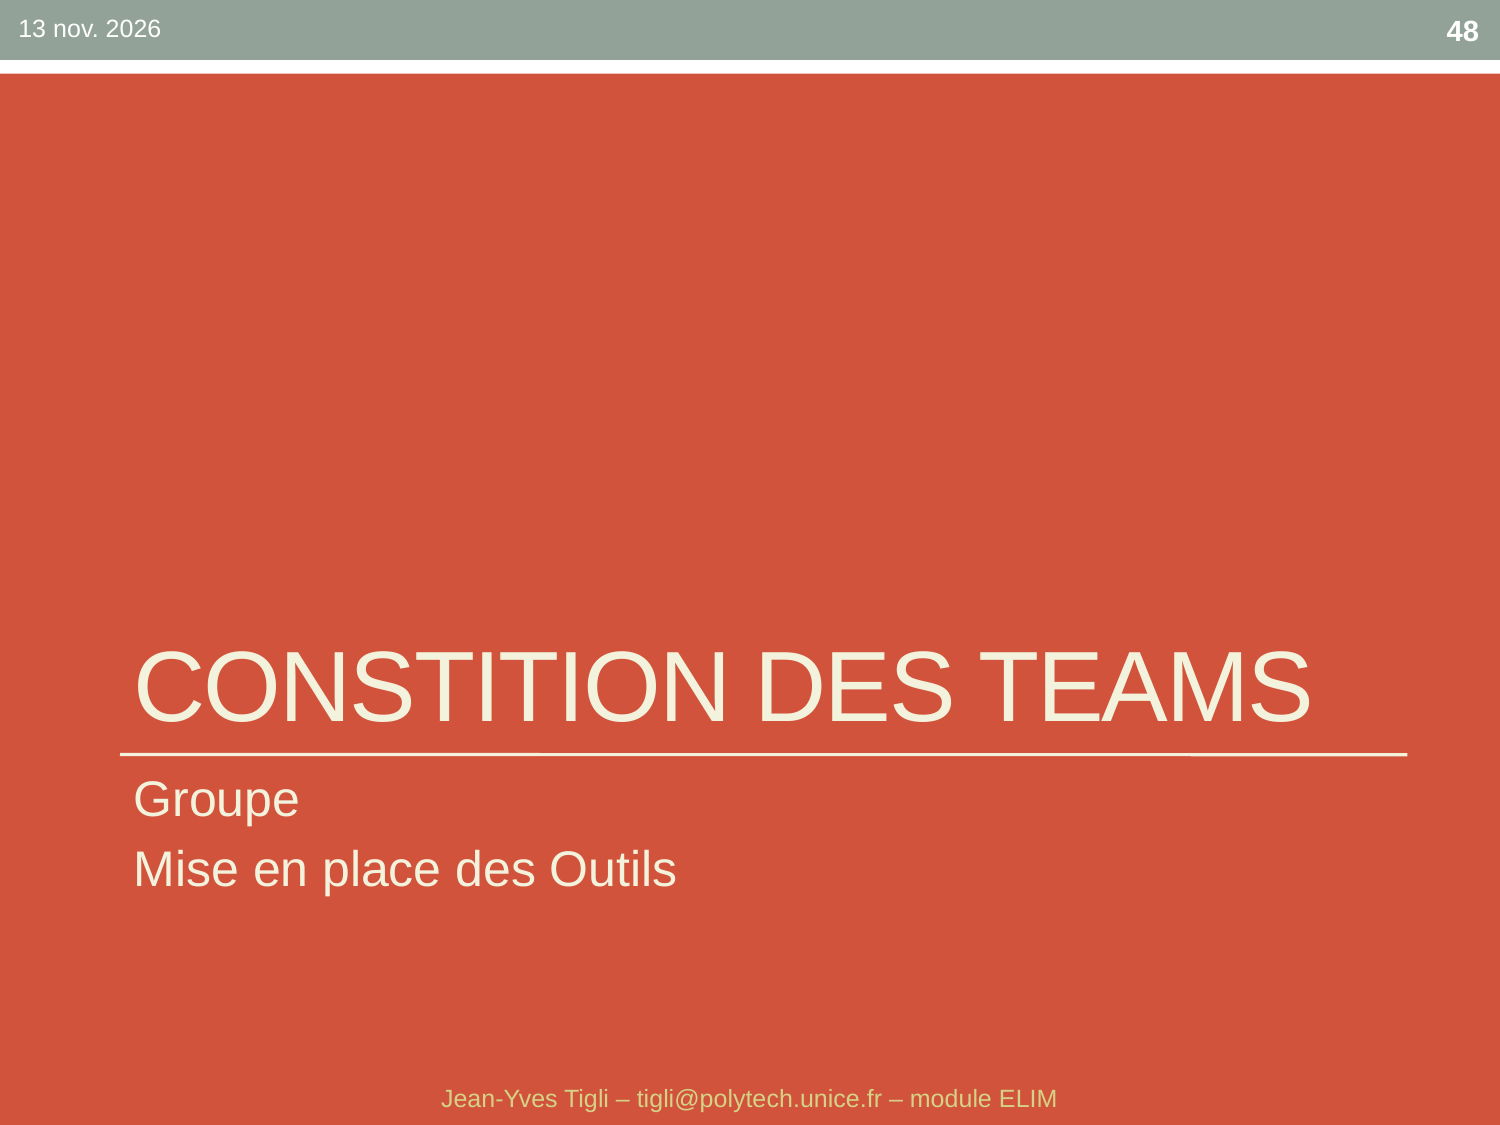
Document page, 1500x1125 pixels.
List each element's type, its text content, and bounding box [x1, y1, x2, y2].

title Constition des TEAMS [118, 387, 1394, 749]
slide_number sept.-17 [3, 0, 479, 55]
list Groupe Mise en place des Outils [118, 758, 1394, 1006]
slide_number 48 [1319, 3, 1495, 57]
footer Jean-Yves Tigli – tigli@polytech.unice.fr – module ELIM [76, 1071, 1424, 1125]
